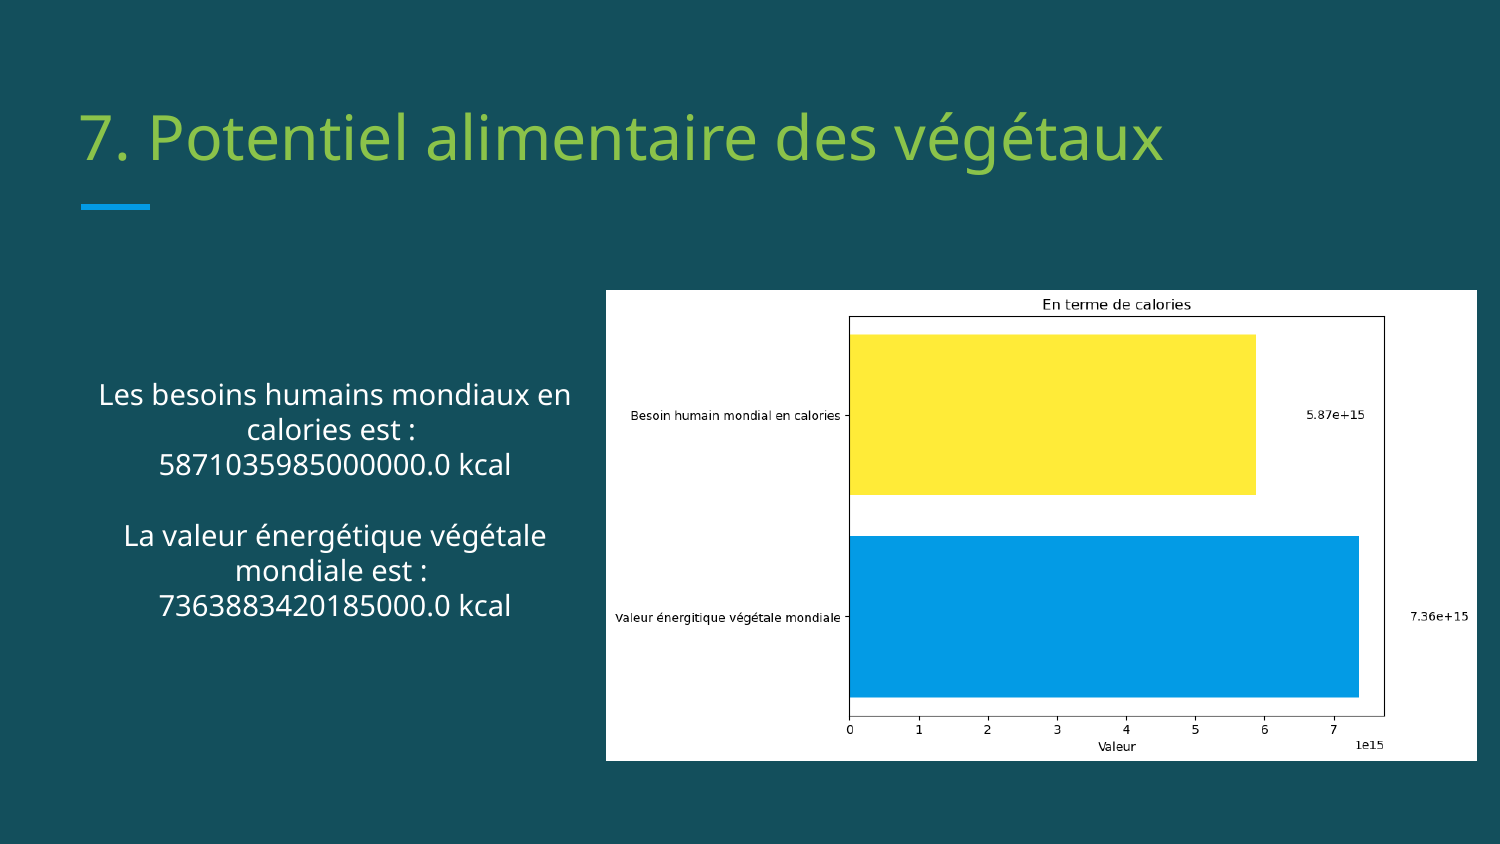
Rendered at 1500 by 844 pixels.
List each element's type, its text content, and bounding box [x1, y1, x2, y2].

list Les besoins humains mondiaux en calories est : 5871035985000000.0 kcal La valeur énergétique végétale mondiale est : 7363883420185000.0 kcal [63, 244, 607, 825]
picture [606, 290, 1477, 762]
title 7. Potentiel alimentaire des végétaux [63, 75, 1437, 188]
